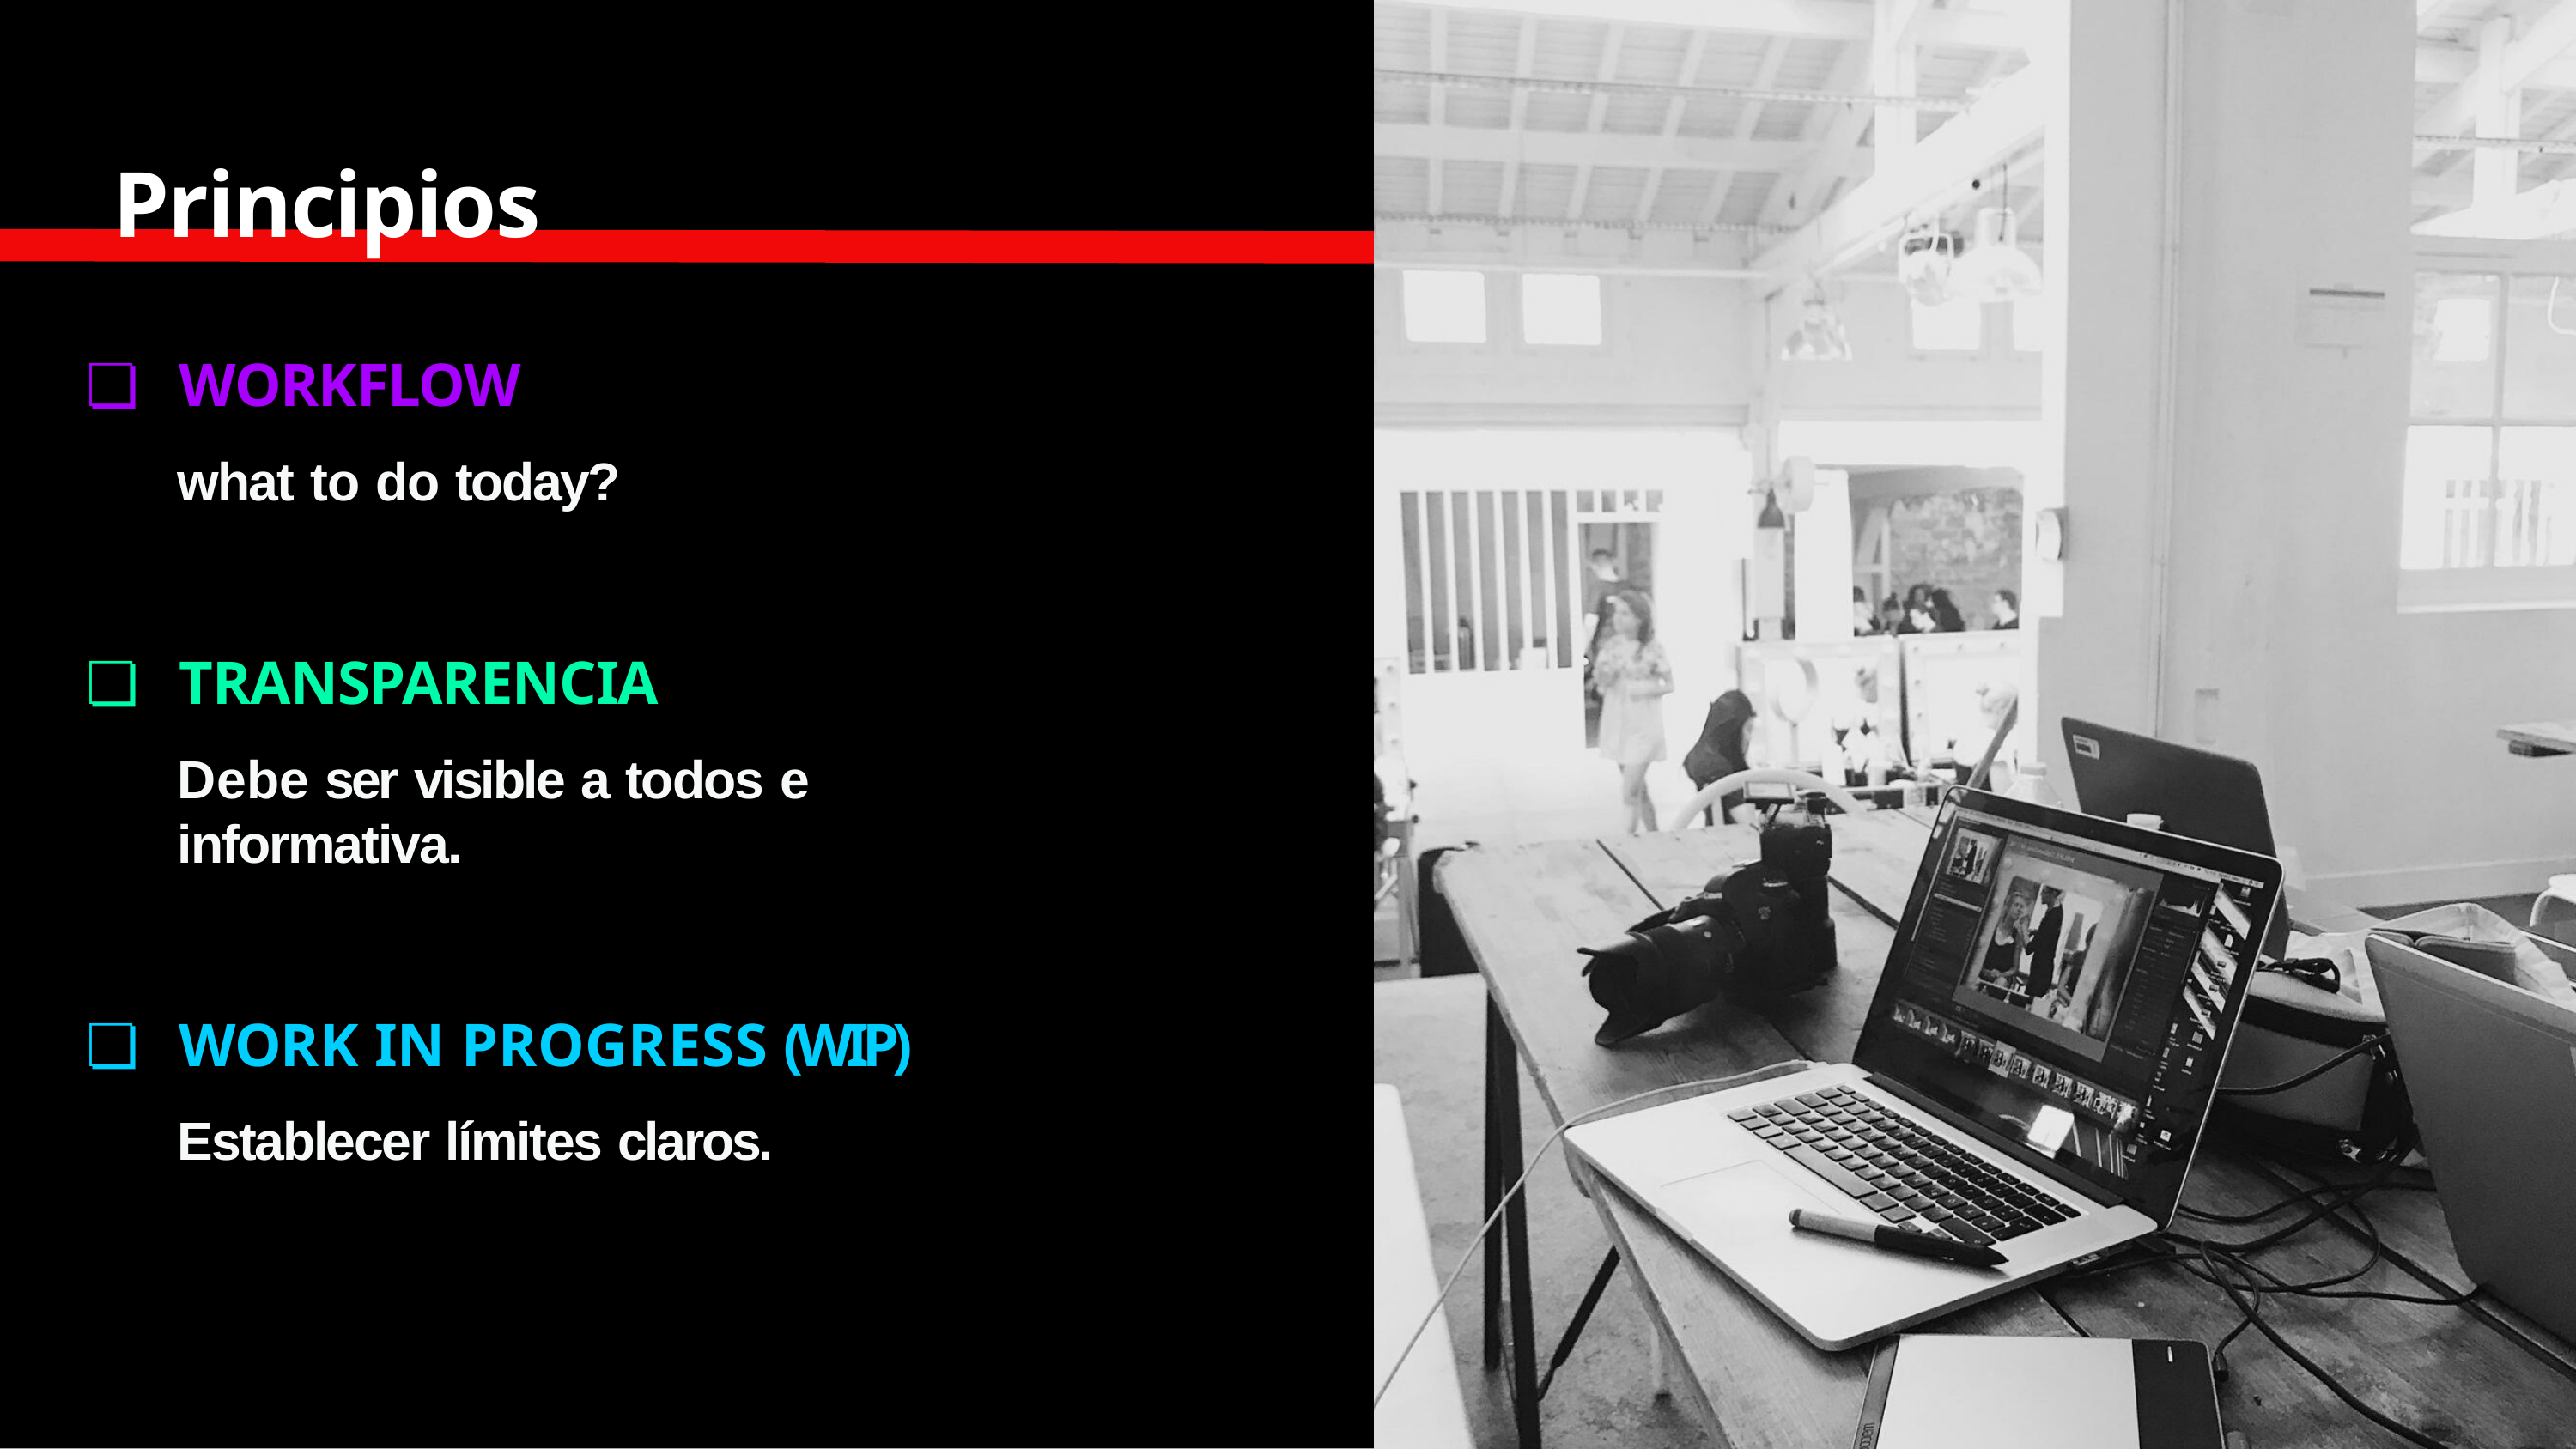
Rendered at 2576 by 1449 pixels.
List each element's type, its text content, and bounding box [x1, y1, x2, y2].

title Principios [111, 145, 543, 314]
picture [1374, 0, 2576, 1449]
text_box ❏ WORKFLOW what to do today? ❏ TRANSPARENCIA Debe ser visible a todos e informativa. ❏ WORK IN PROGRESS (WIP) Establecer límites claros. [84, 314, 1103, 1172]
